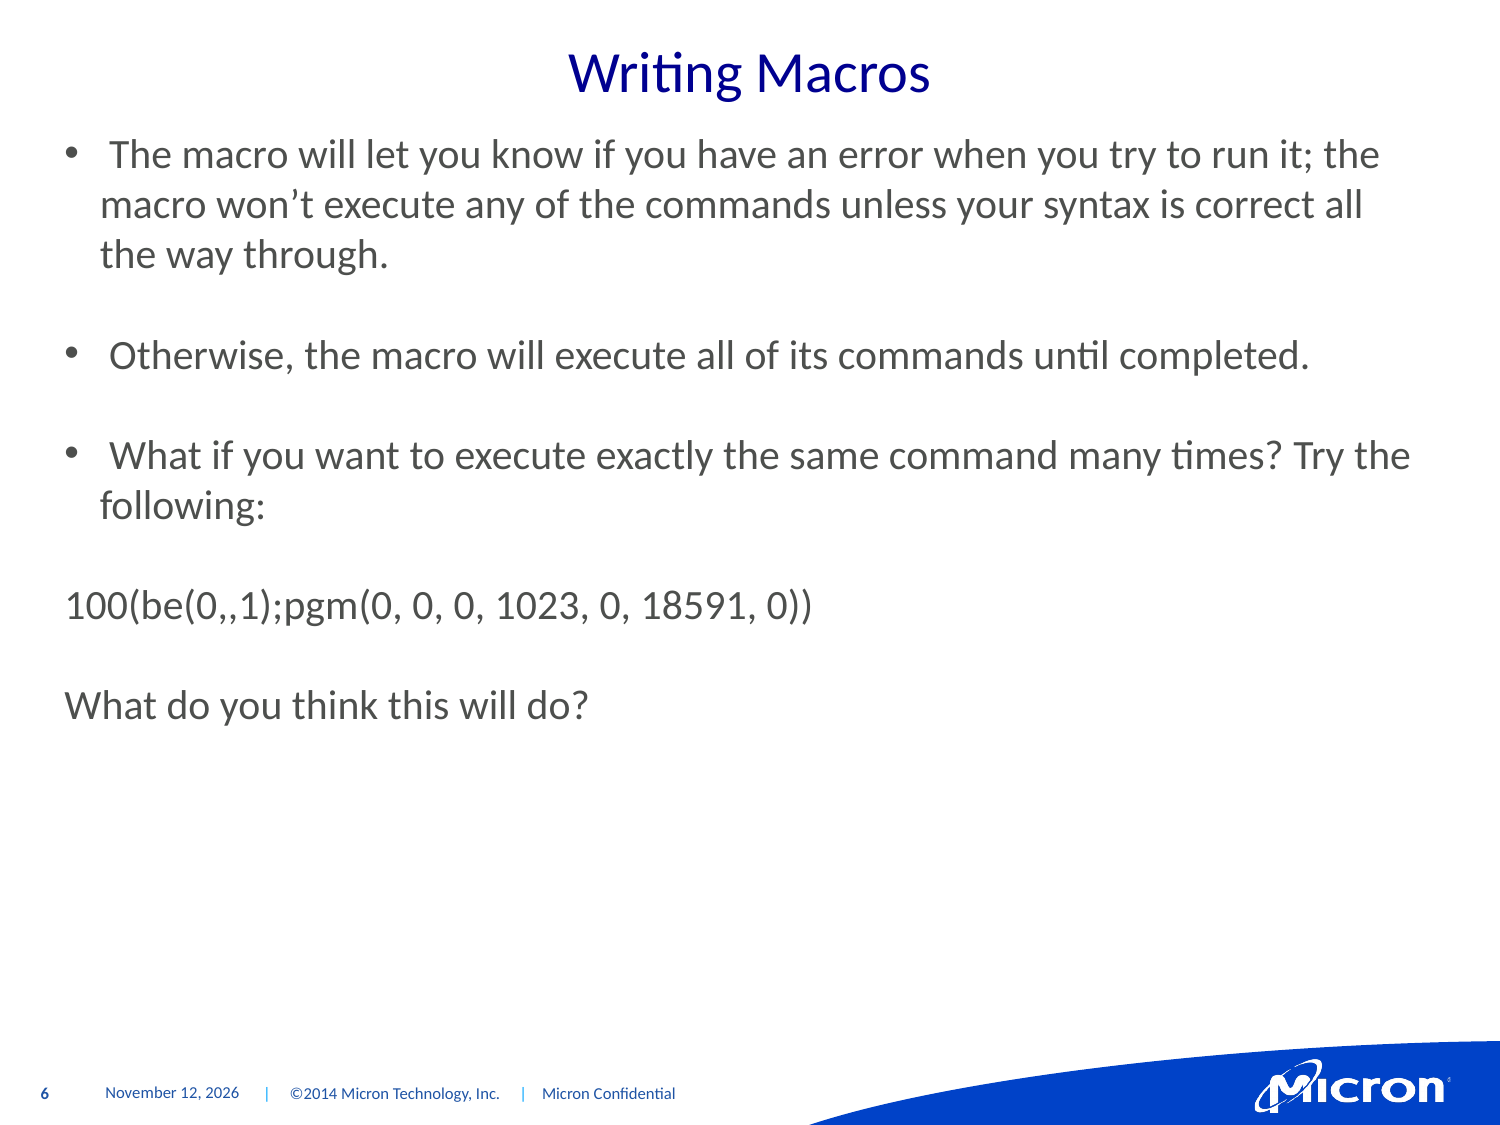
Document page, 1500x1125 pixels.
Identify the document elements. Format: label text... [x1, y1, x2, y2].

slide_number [96, 1082, 240, 1102]
title Writing Macros [0, 0, 1500, 139]
text_box The macro will let you know if you have an error when you try to run it; the macro won’t execute any of the commands unless your syntax is correct all the way through. Otherwise, the macro will execute all of its commands until completed. What if you want to execute exactly the same command many times? Try the following: 100(be(0,,1);pgm(0, 0, 0, 1023, 0, 18591, 0)) What do you think this will do? [64, 127, 1424, 728]
